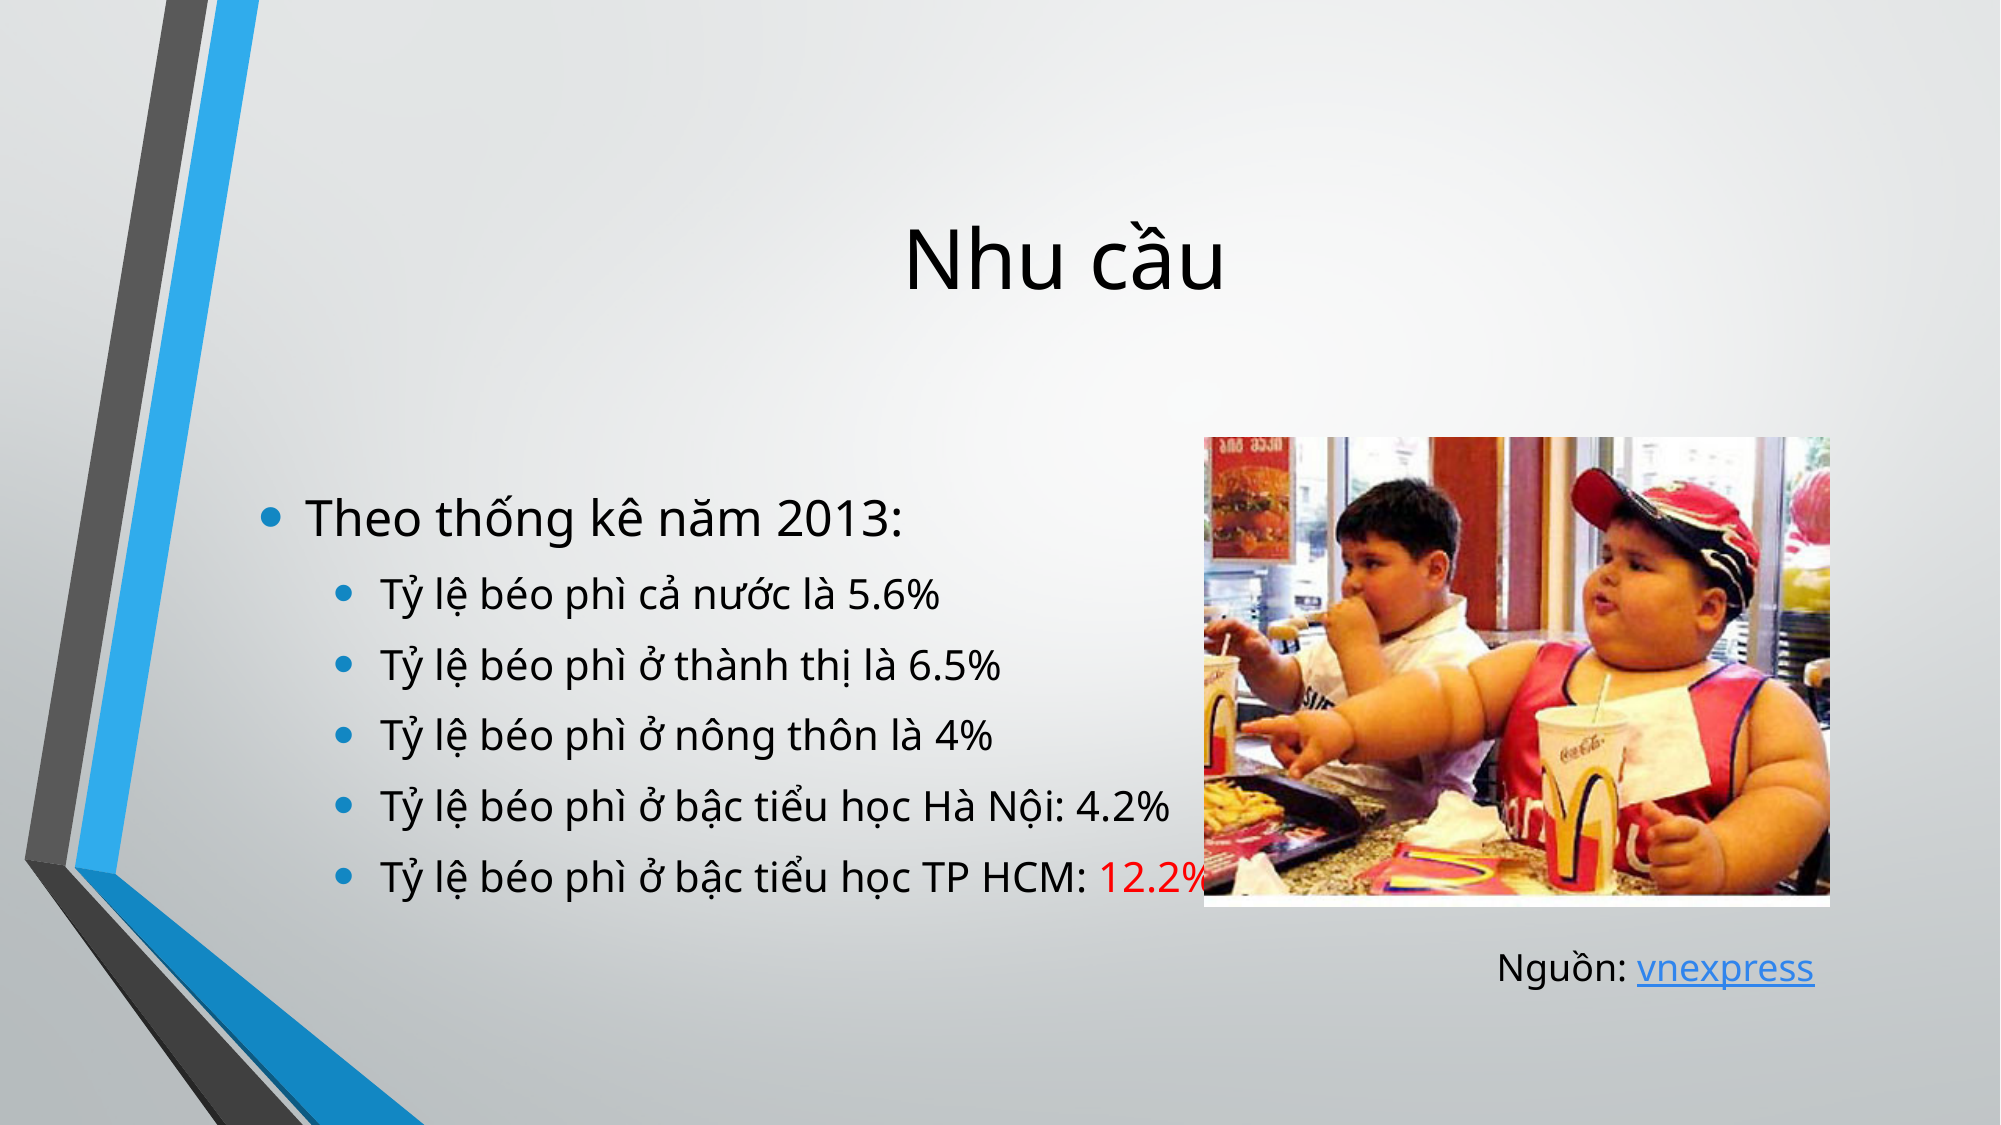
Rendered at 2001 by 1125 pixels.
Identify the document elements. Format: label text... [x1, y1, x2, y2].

list Theo thống kê năm 2013: Tỷ lệ béo phì cả nước là 5.6% Tỷ lệ béo phì ở thành thị là 6.5% Tỷ lệ béo phì ở nông thôn là 4% Tỷ lệ béo phì ở bậc tiểu học Hà Nội: 4.2% Tỷ lệ béo phì ở bậc tiểu học TP HCM: 12.2% [243, 437, 1887, 950]
title Nhu cầu [243, 112, 1887, 400]
text_box Nguồn: vnexpress [1407, 936, 1830, 1002]
picture [1204, 437, 1830, 907]
